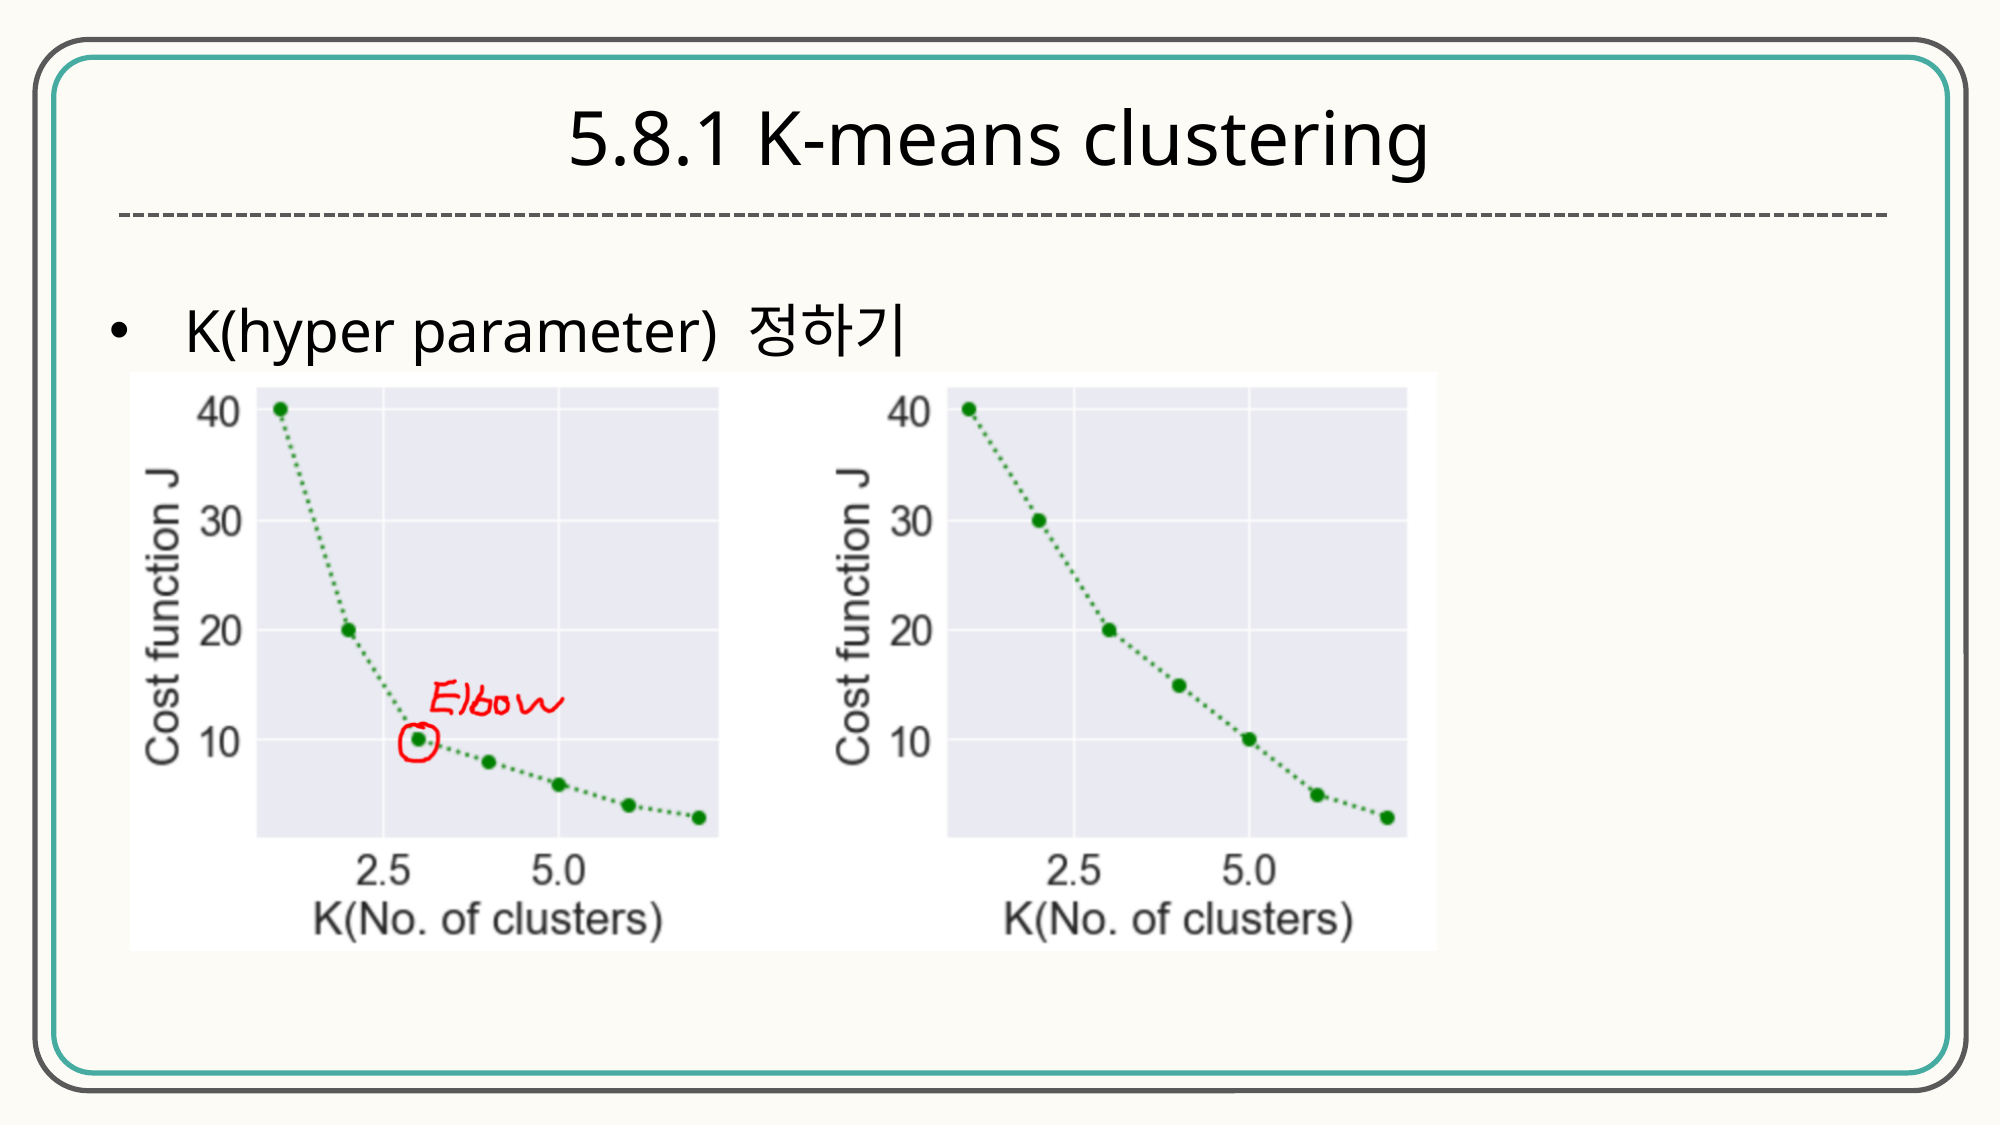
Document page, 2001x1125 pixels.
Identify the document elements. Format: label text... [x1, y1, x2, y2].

text_box [33, 38, 1968, 1092]
text_box K(hyper parameter) 정하기 [94, 217, 1947, 617]
text_box 5.8.1 K-means clustering [552, 82, 1448, 188]
picture [130, 372, 1437, 951]
